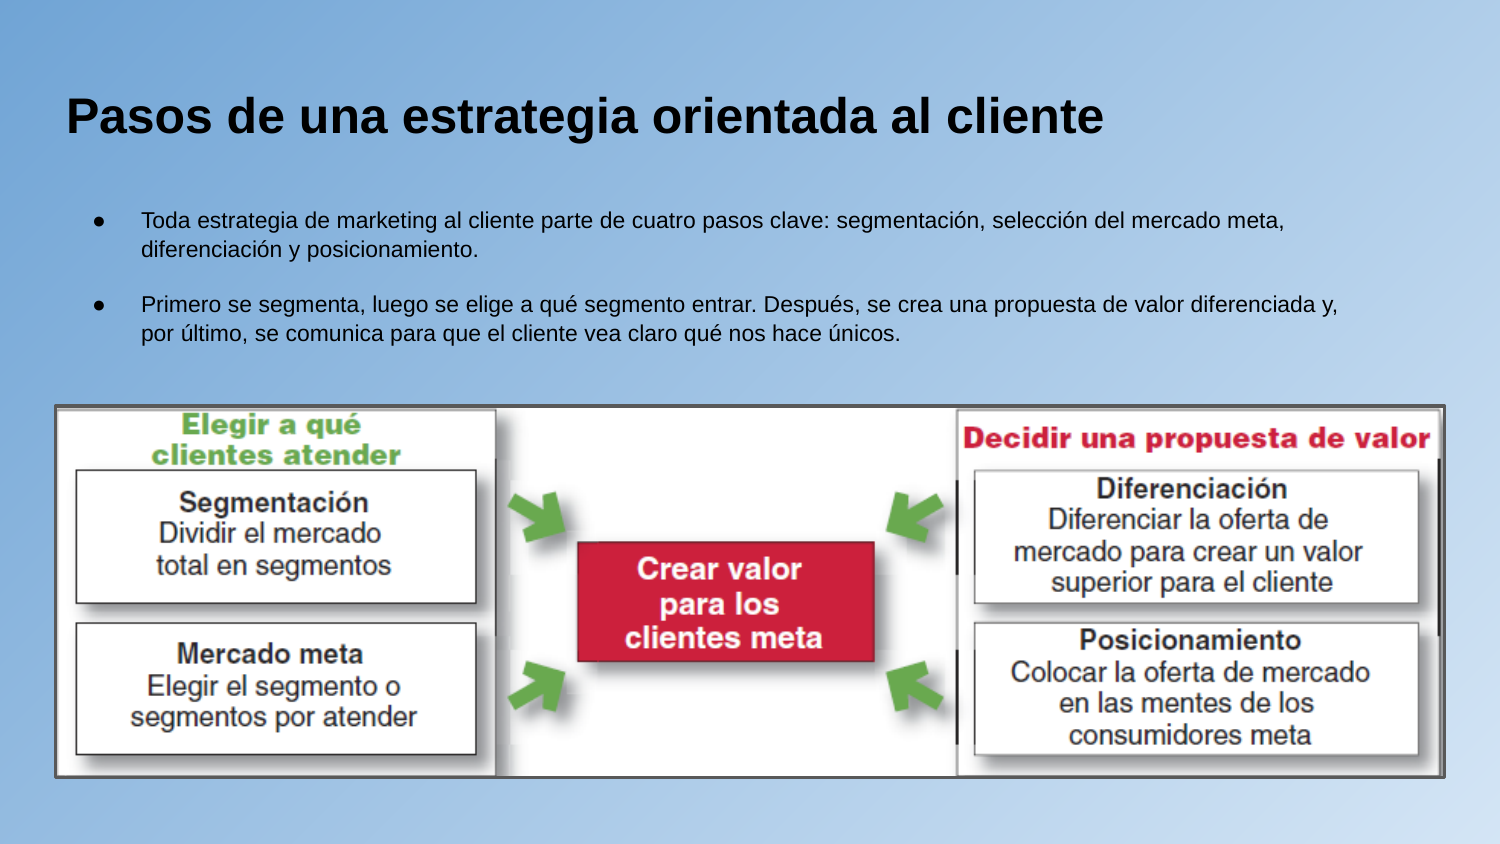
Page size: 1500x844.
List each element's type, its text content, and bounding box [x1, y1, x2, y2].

picture [56, 407, 1444, 777]
list Toda estrategia de marketing al cliente parte de cuatro pasos clave: segmentación, selección del mercado meta, diferenciación y posicionamiento. Primero se segmenta, luego se elige a qué segmento entrar. Después, se crea una propuesta de valor diferenciada y, por último, se comunica para que el cliente vea claro qué nos hace únicos. [51, 189, 1449, 414]
title Pasos de una estrategia orientada al cliente [51, 72, 1449, 167]
